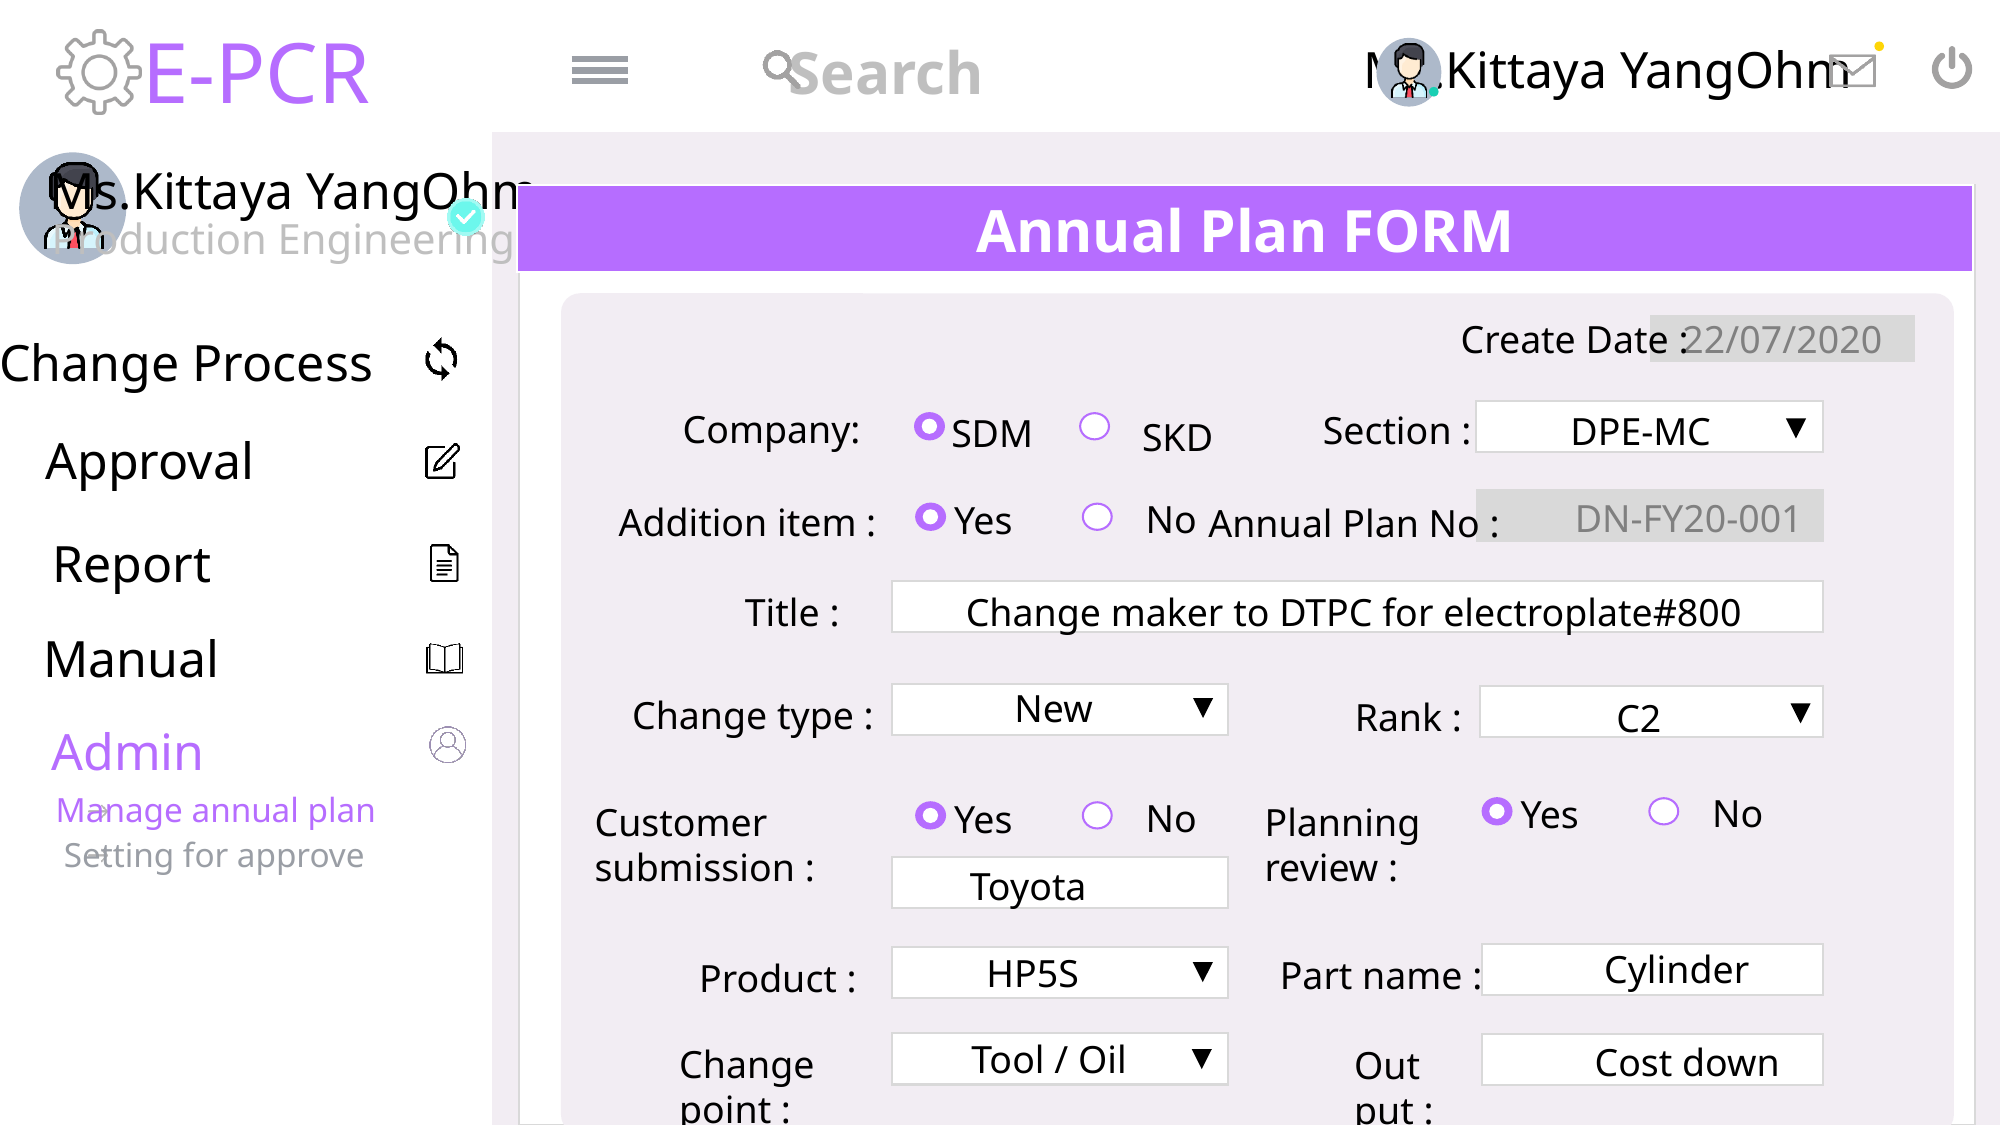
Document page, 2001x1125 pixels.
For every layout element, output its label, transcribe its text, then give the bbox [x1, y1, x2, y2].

text_box Search [773, 28, 999, 114]
text_box [492, 132, 2000, 1125]
text_box Admin [36, 713, 220, 788]
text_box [1376, 37, 1442, 107]
text_box Manage annual plan [40, 781, 392, 837]
picture [1829, 47, 1876, 94]
text_box [1481, 943, 1589, 996]
picture [439, 190, 492, 243]
text_box [891, 580, 1824, 633]
text_box [1489, 803, 1505, 819]
text_box Approval [30, 422, 270, 498]
text_box [922, 807, 939, 824]
text_box SKD [1127, 406, 1229, 467]
text_box [1481, 797, 1505, 826]
text_box [1765, 943, 1824, 996]
text_box Company: [667, 398, 876, 459]
text_box Annual Plan FORM [516, 184, 1974, 273]
text_box Create Date : [1445, 308, 1704, 369]
text_box [891, 946, 971, 999]
text_box Ms.Kittaya YangOhm [1348, 30, 1868, 106]
text_box Yes [939, 489, 1028, 550]
text_box [492, 0, 2000, 132]
text_box [914, 412, 945, 441]
text_box [915, 801, 939, 830]
text_box Part name : [1265, 944, 1498, 1005]
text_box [19, 152, 127, 265]
text_box Product : [684, 947, 872, 1007]
picture [425, 443, 461, 479]
text_box Rank : [1339, 686, 1477, 747]
text_box SDM [936, 402, 1048, 463]
text_box [1079, 412, 1111, 441]
text_box [1081, 801, 1113, 830]
text_box Production Engineering [36, 205, 516, 271]
picture [762, 50, 801, 89]
text_box No [1130, 488, 1212, 549]
picture [425, 544, 463, 582]
picture [88, 845, 108, 865]
picture [88, 801, 108, 821]
text_box Setting for approve [48, 826, 381, 882]
text_box [915, 502, 939, 531]
text_box Section : [1308, 399, 1487, 460]
text_box Change type : [617, 684, 889, 744]
text_box [1476, 489, 1560, 542]
text_box Yes [1505, 784, 1594, 844]
text_box [0, 0, 492, 1125]
text_box Customer submission : [579, 791, 856, 896]
text_box Yes [939, 788, 1028, 848]
text_box Change Process [0, 324, 389, 400]
text_box Change maker to DTPC for electroplate#800 [951, 581, 1758, 642]
text_box HP5S [971, 942, 1094, 1003]
text_box [560, 293, 1954, 1125]
text_box Addition item : [603, 491, 892, 552]
text_box [1648, 797, 1680, 826]
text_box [892, 677, 1228, 739]
text_box [1094, 946, 1229, 999]
picture [1930, 46, 1974, 89]
picture [429, 726, 466, 763]
text_box Cost down [1579, 1031, 1795, 1091]
text_box Title : [730, 581, 855, 642]
text_box Toyota [955, 855, 1102, 915]
text_box Annual Plan No : [1193, 492, 1515, 553]
text_box [1795, 1033, 1824, 1086]
text_box Cylinder [1589, 938, 1765, 999]
picture [419, 337, 463, 381]
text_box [1480, 685, 1823, 749]
text_box Output : [1339, 1034, 1457, 1125]
text_box [1481, 1033, 1579, 1086]
text_box 22/07/2020 [1704, 315, 1915, 362]
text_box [571, 58, 629, 82]
text_box [891, 856, 955, 909]
text_box Report [37, 524, 227, 600]
text_box DN-FY20-001 [1560, 487, 1867, 548]
text_box [921, 418, 938, 434]
text_box Manual [28, 620, 235, 696]
text_box Change point : [664, 1034, 867, 1125]
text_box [56, 13, 387, 130]
text_box [922, 509, 939, 525]
text_box [1102, 856, 1229, 909]
text_box No [1697, 783, 1779, 843]
picture [426, 640, 463, 676]
text_box Ms.Kittaya YangOhm [127, 152, 554, 205]
text_box [1874, 41, 1885, 52]
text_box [1476, 400, 1823, 462]
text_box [892, 1029, 1228, 1090]
text_box [518, 184, 1976, 1125]
text_box Planning review : [1249, 791, 1455, 896]
text_box [1081, 502, 1113, 531]
text_box No [1130, 787, 1212, 847]
text_box [1192, 962, 1213, 983]
